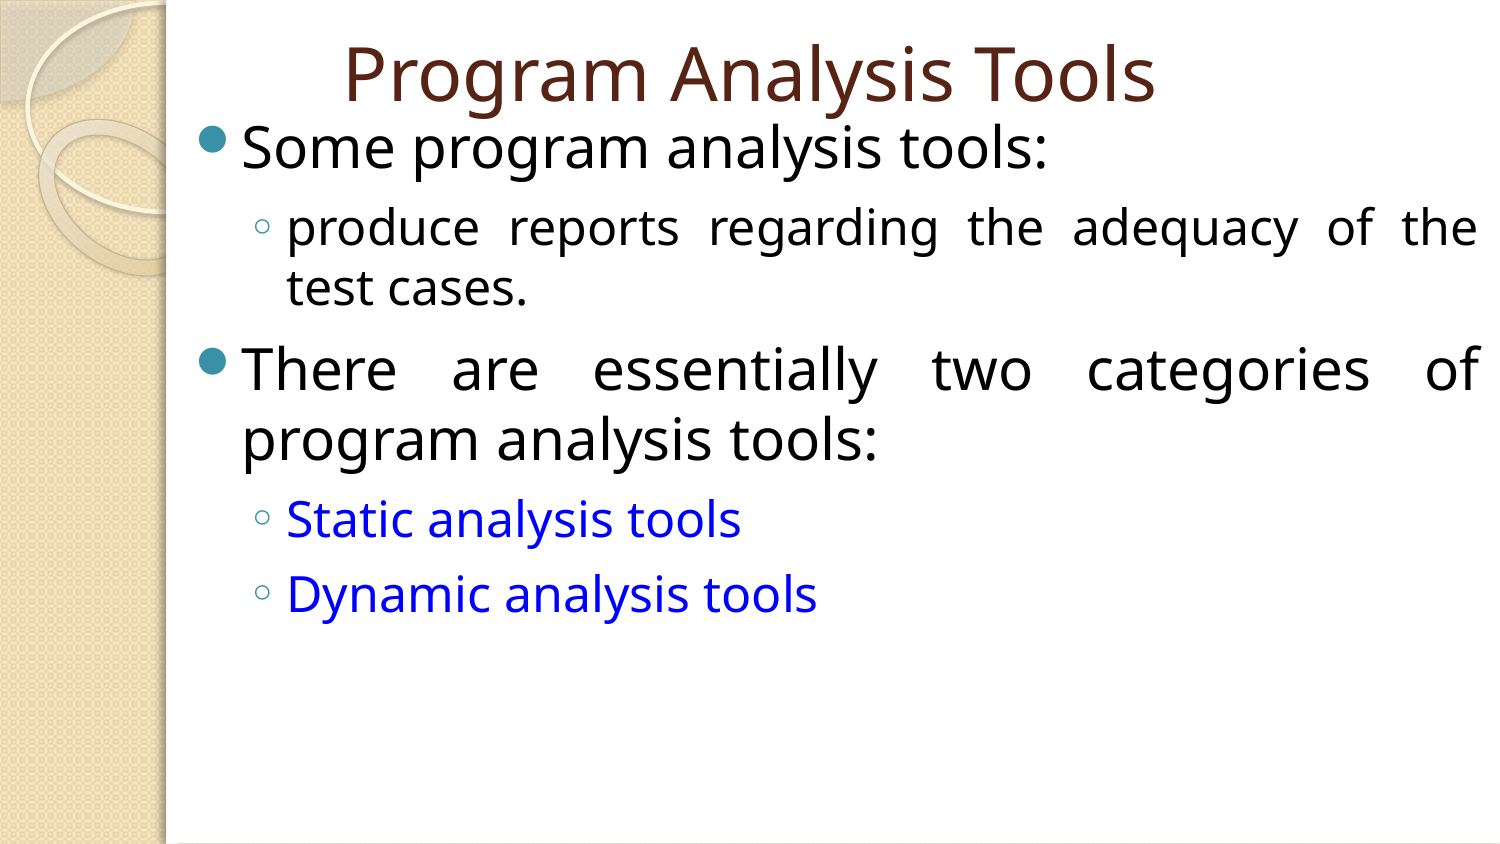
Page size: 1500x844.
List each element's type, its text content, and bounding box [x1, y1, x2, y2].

list Some program analysis tools: produce reports regarding the adequacy of the test cases. There are essentially two categories of program analysis tools: Static analysis tools Dynamic analysis tools [178, 102, 1483, 836]
title Program Analysis Tools [159, 28, 1342, 115]
